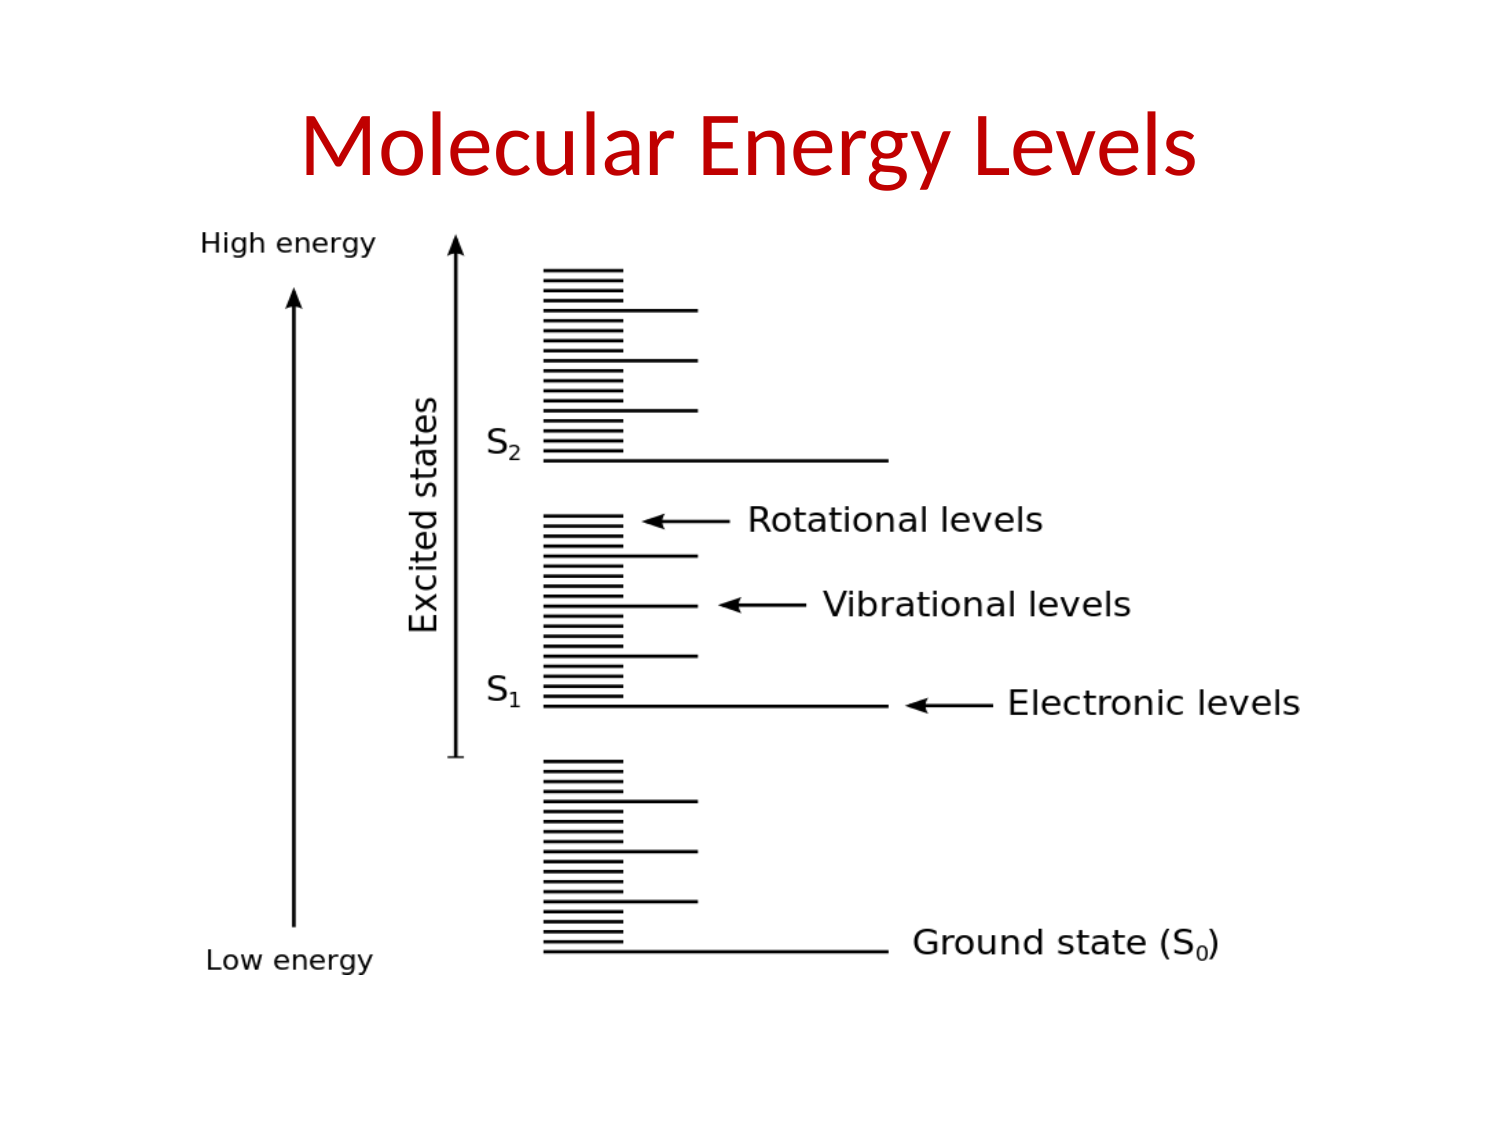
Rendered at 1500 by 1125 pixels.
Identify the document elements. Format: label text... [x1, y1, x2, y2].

title Molecular Energy Levels [75, 45, 1425, 233]
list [199, 231, 1301, 975]
